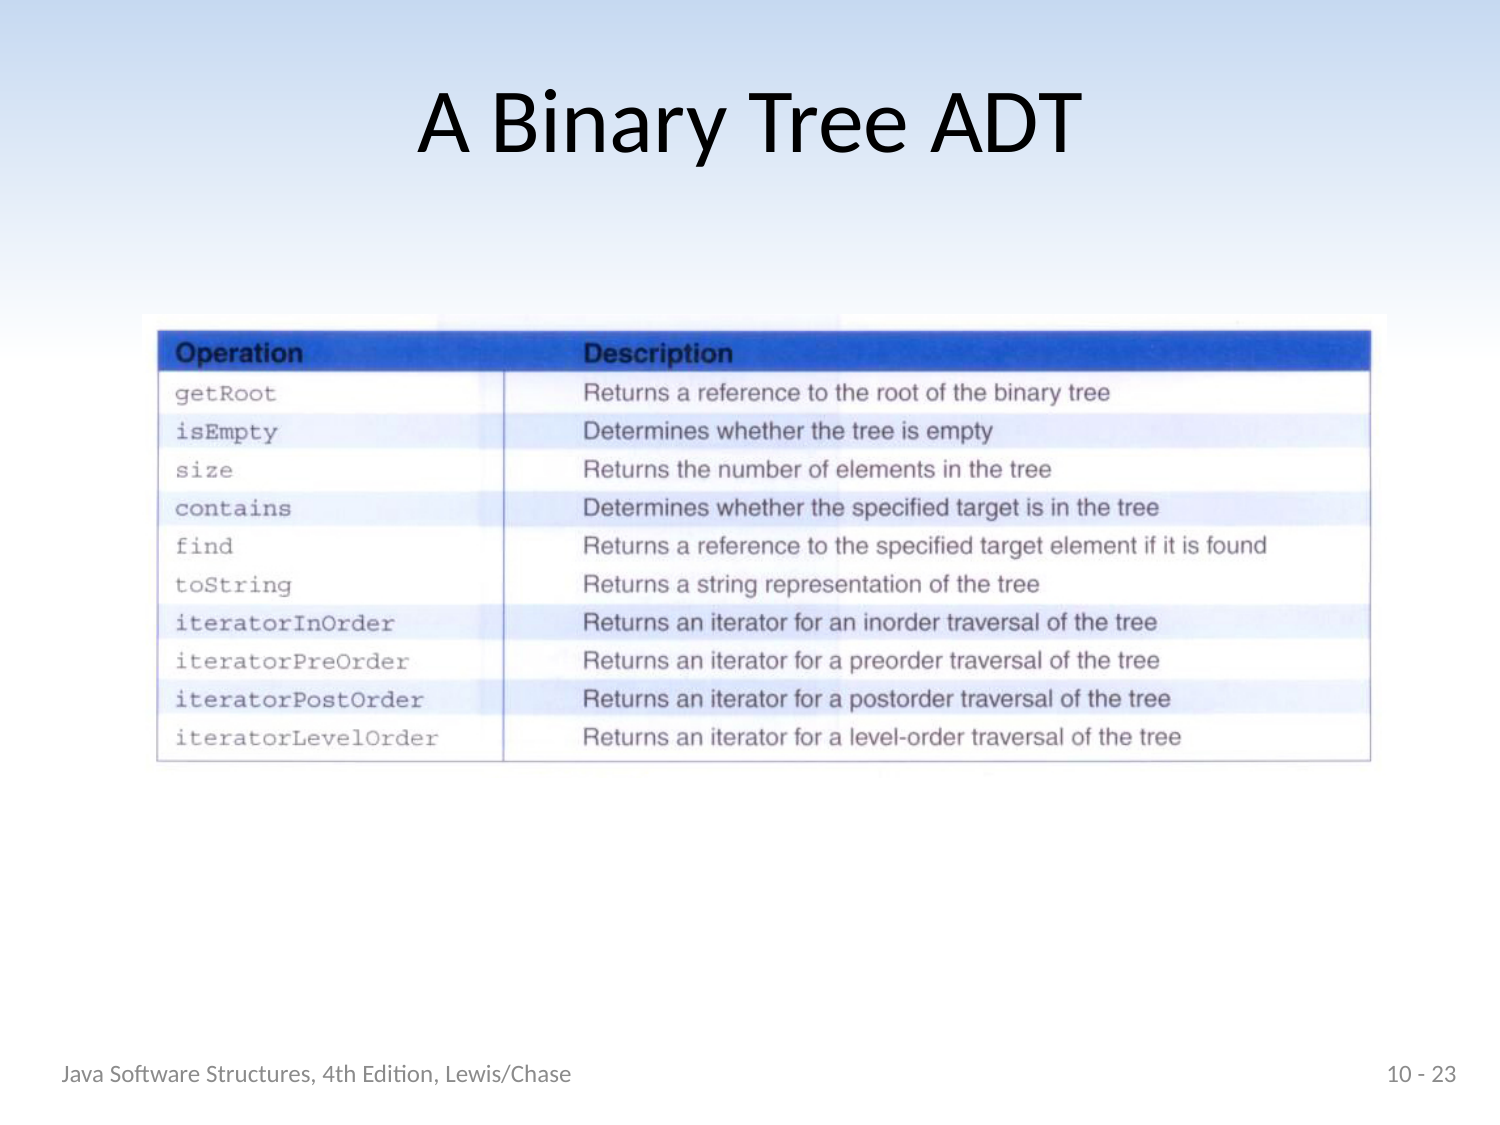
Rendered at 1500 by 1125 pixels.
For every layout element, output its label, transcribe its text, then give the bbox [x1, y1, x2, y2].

picture [142, 314, 1387, 778]
slide_number 10 - 23 [1122, 1042, 1472, 1103]
footer Java Software Structures, 4th Edition, Lewis/Chase [46, 1042, 1122, 1103]
title A Binary Tree ADT [28, 45, 1473, 186]
